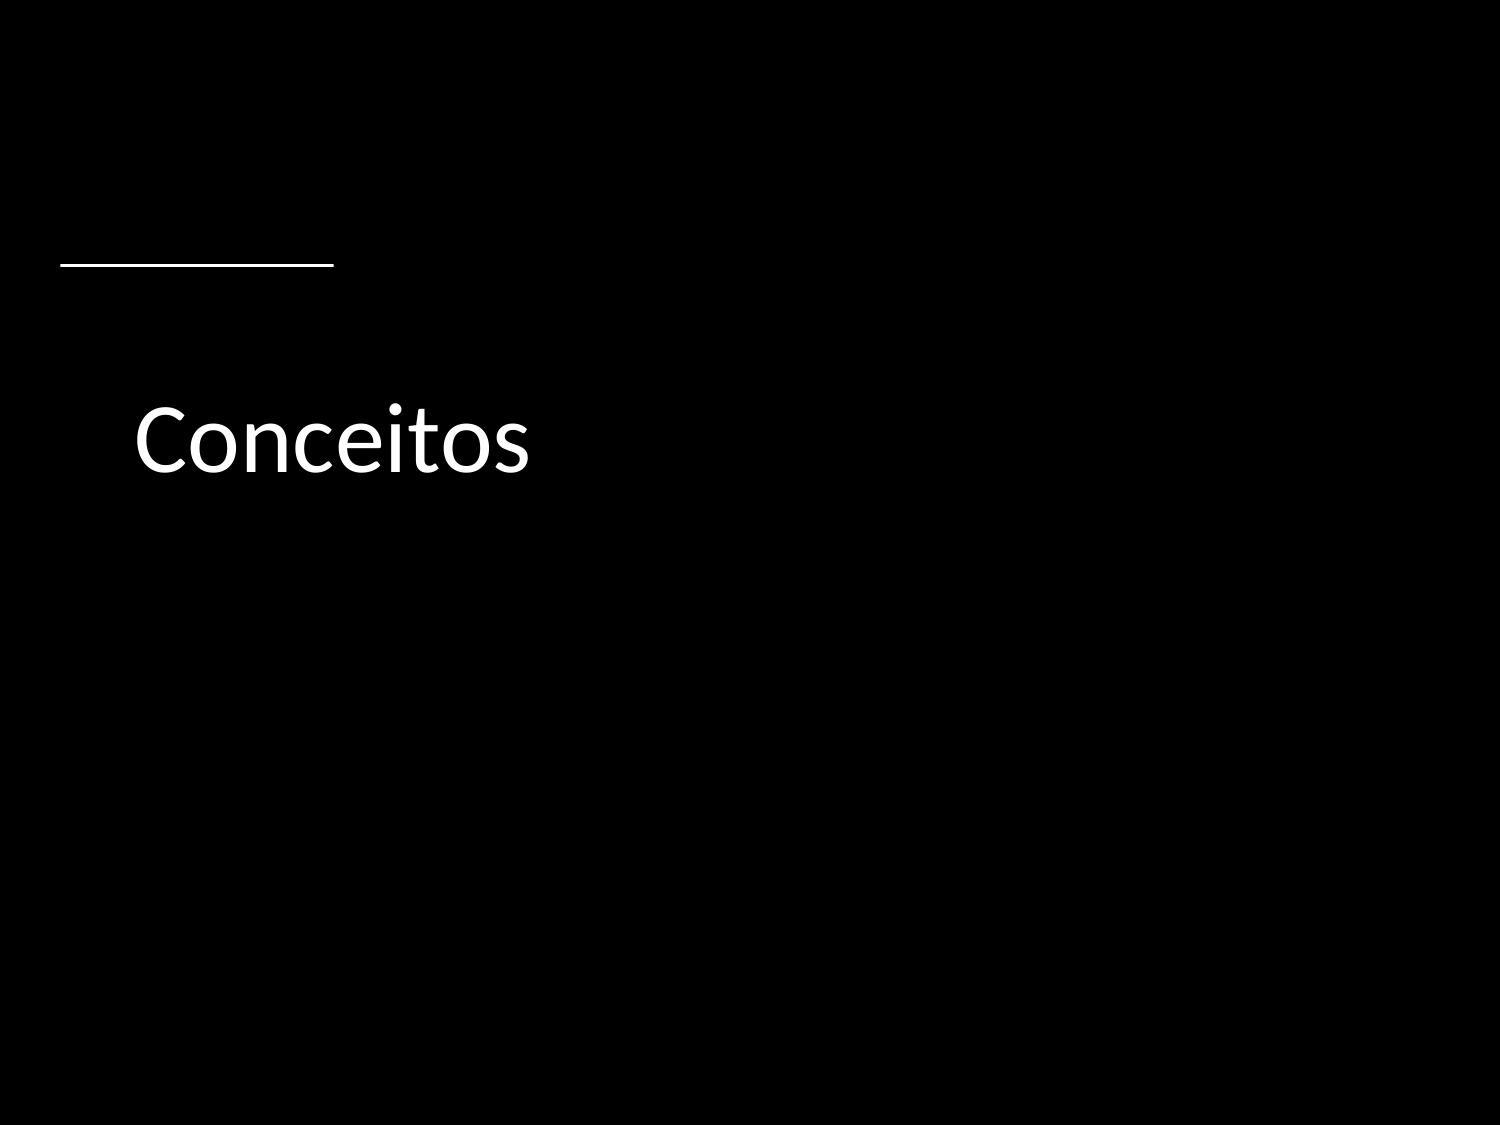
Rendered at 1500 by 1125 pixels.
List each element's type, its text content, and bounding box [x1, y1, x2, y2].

title Conceitos [119, 357, 1381, 607]
